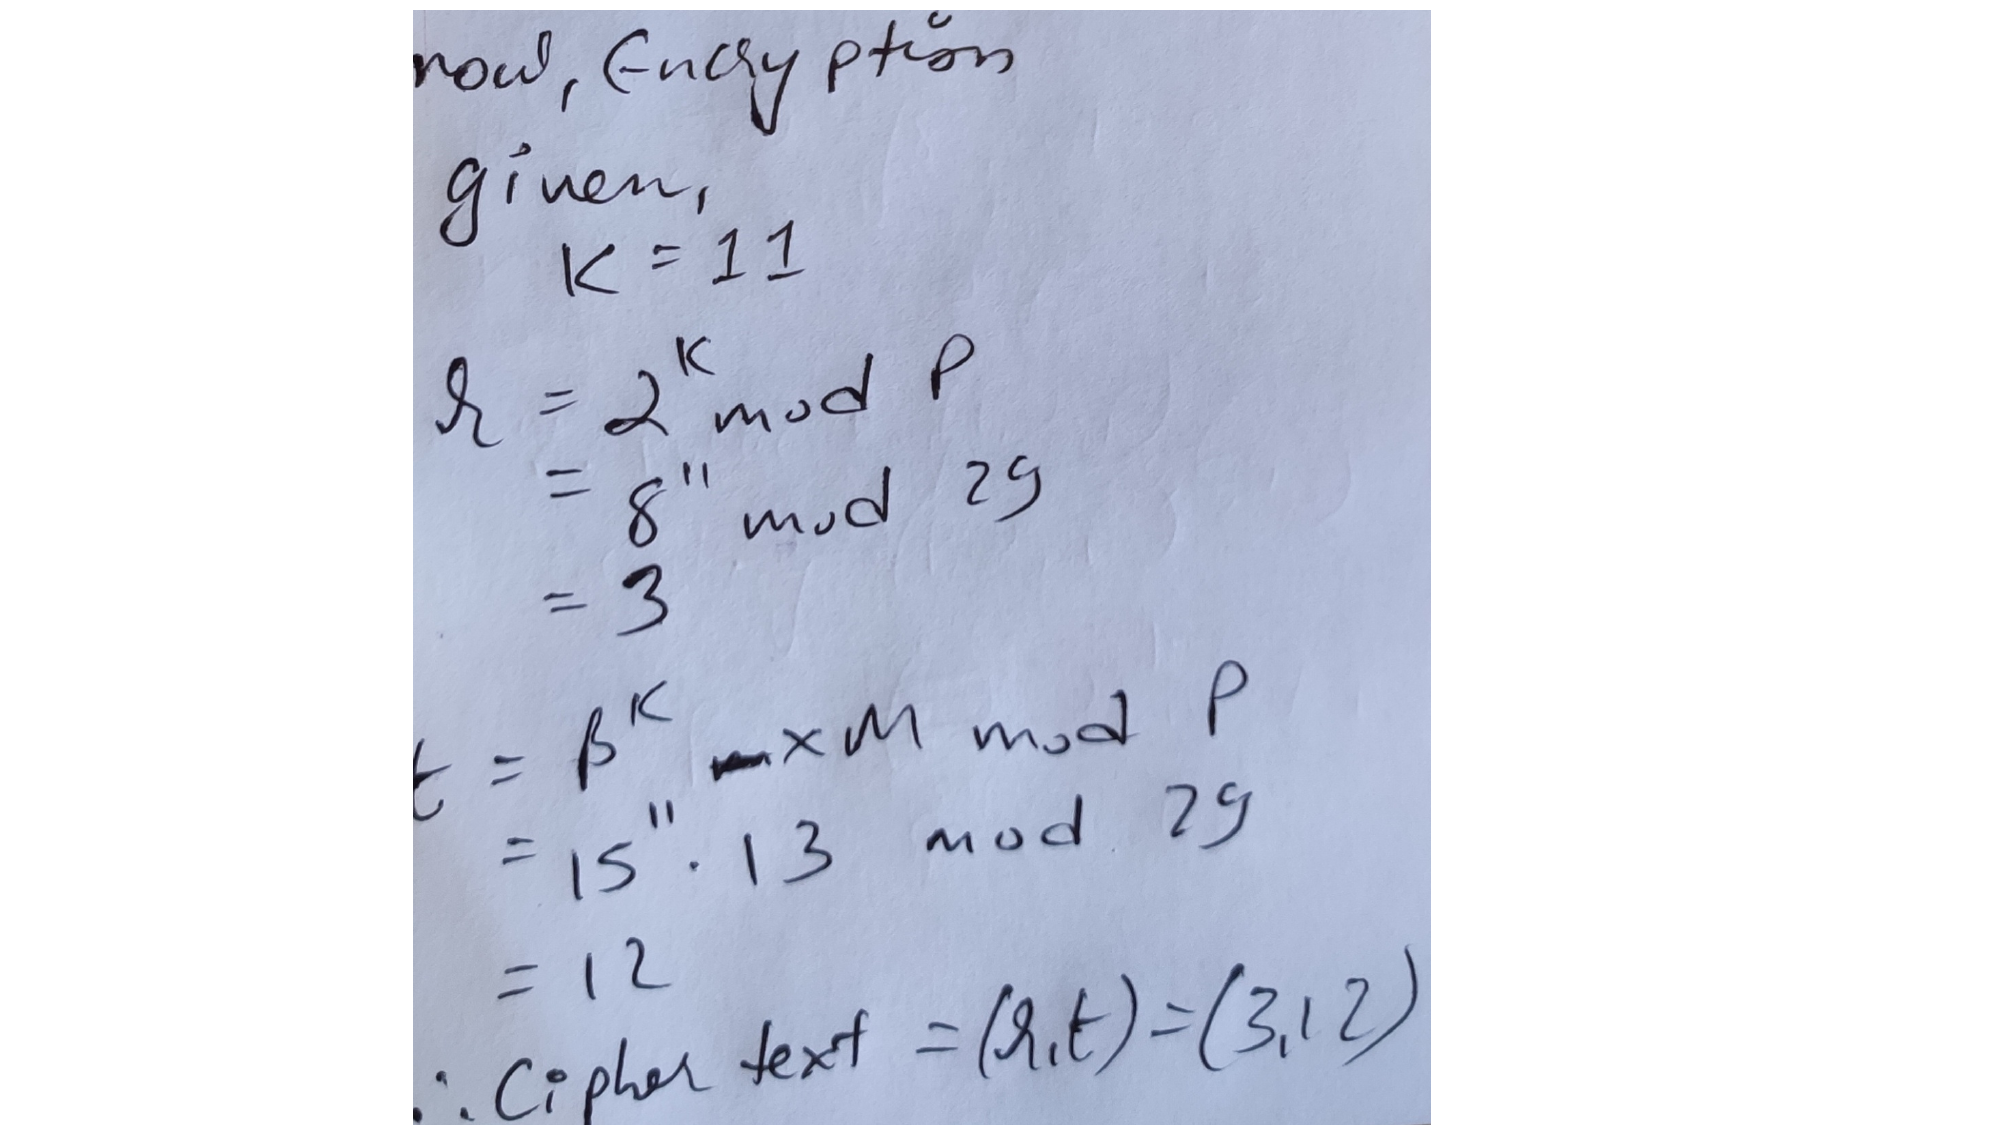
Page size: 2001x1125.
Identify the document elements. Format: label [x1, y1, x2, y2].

list [413, 10, 1431, 1125]
